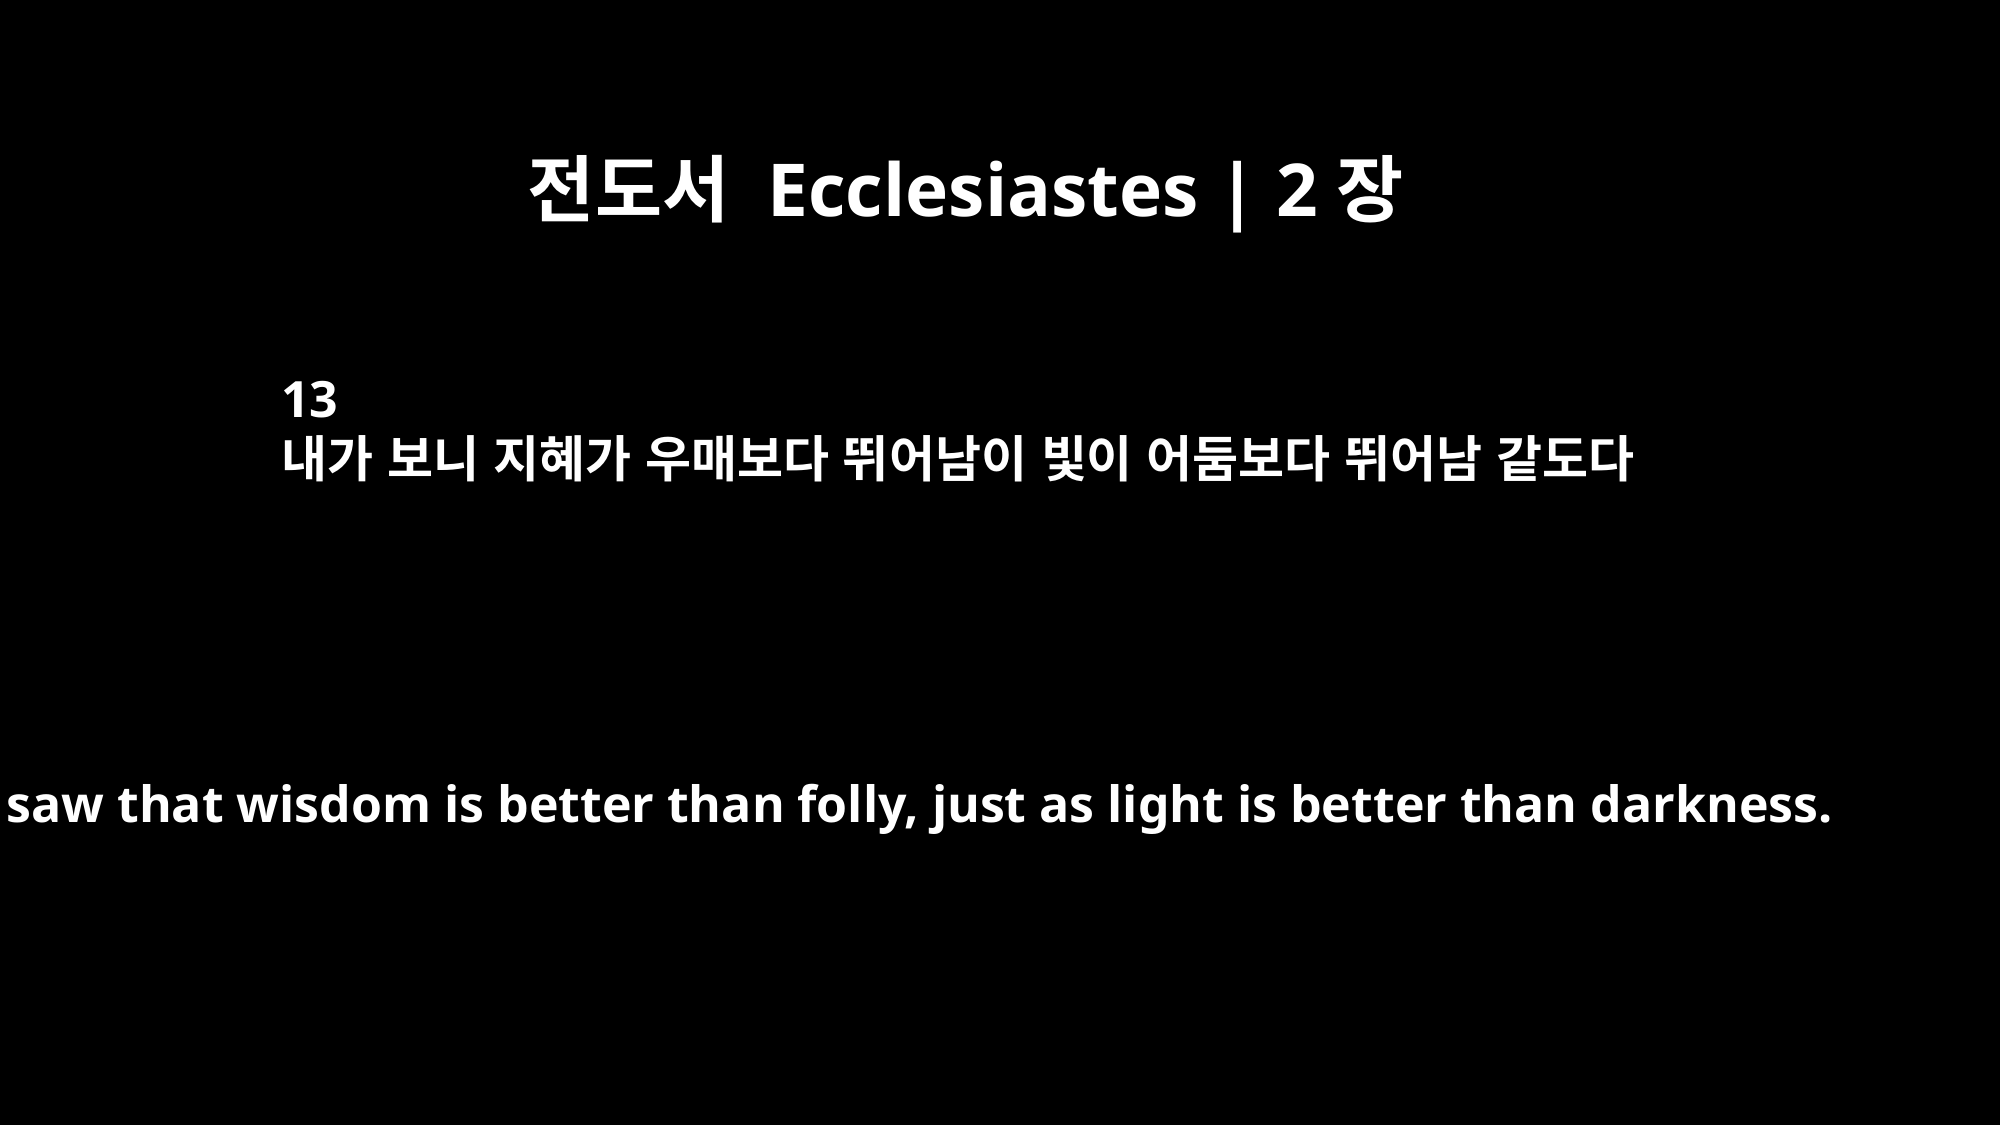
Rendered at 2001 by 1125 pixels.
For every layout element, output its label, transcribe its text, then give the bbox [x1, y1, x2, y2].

text_box 전도서 Ecclesiastes | 2장 [513, 136, 1419, 239]
text_box 13 내가 보니 지혜가 우매보다 뛰어남이 빛이 어둠보다 뛰어남 같도다 [266, 359, 1651, 495]
text_box I saw that wisdom is better than folly, just as light is better than darkness. [0, 764, 1848, 840]
